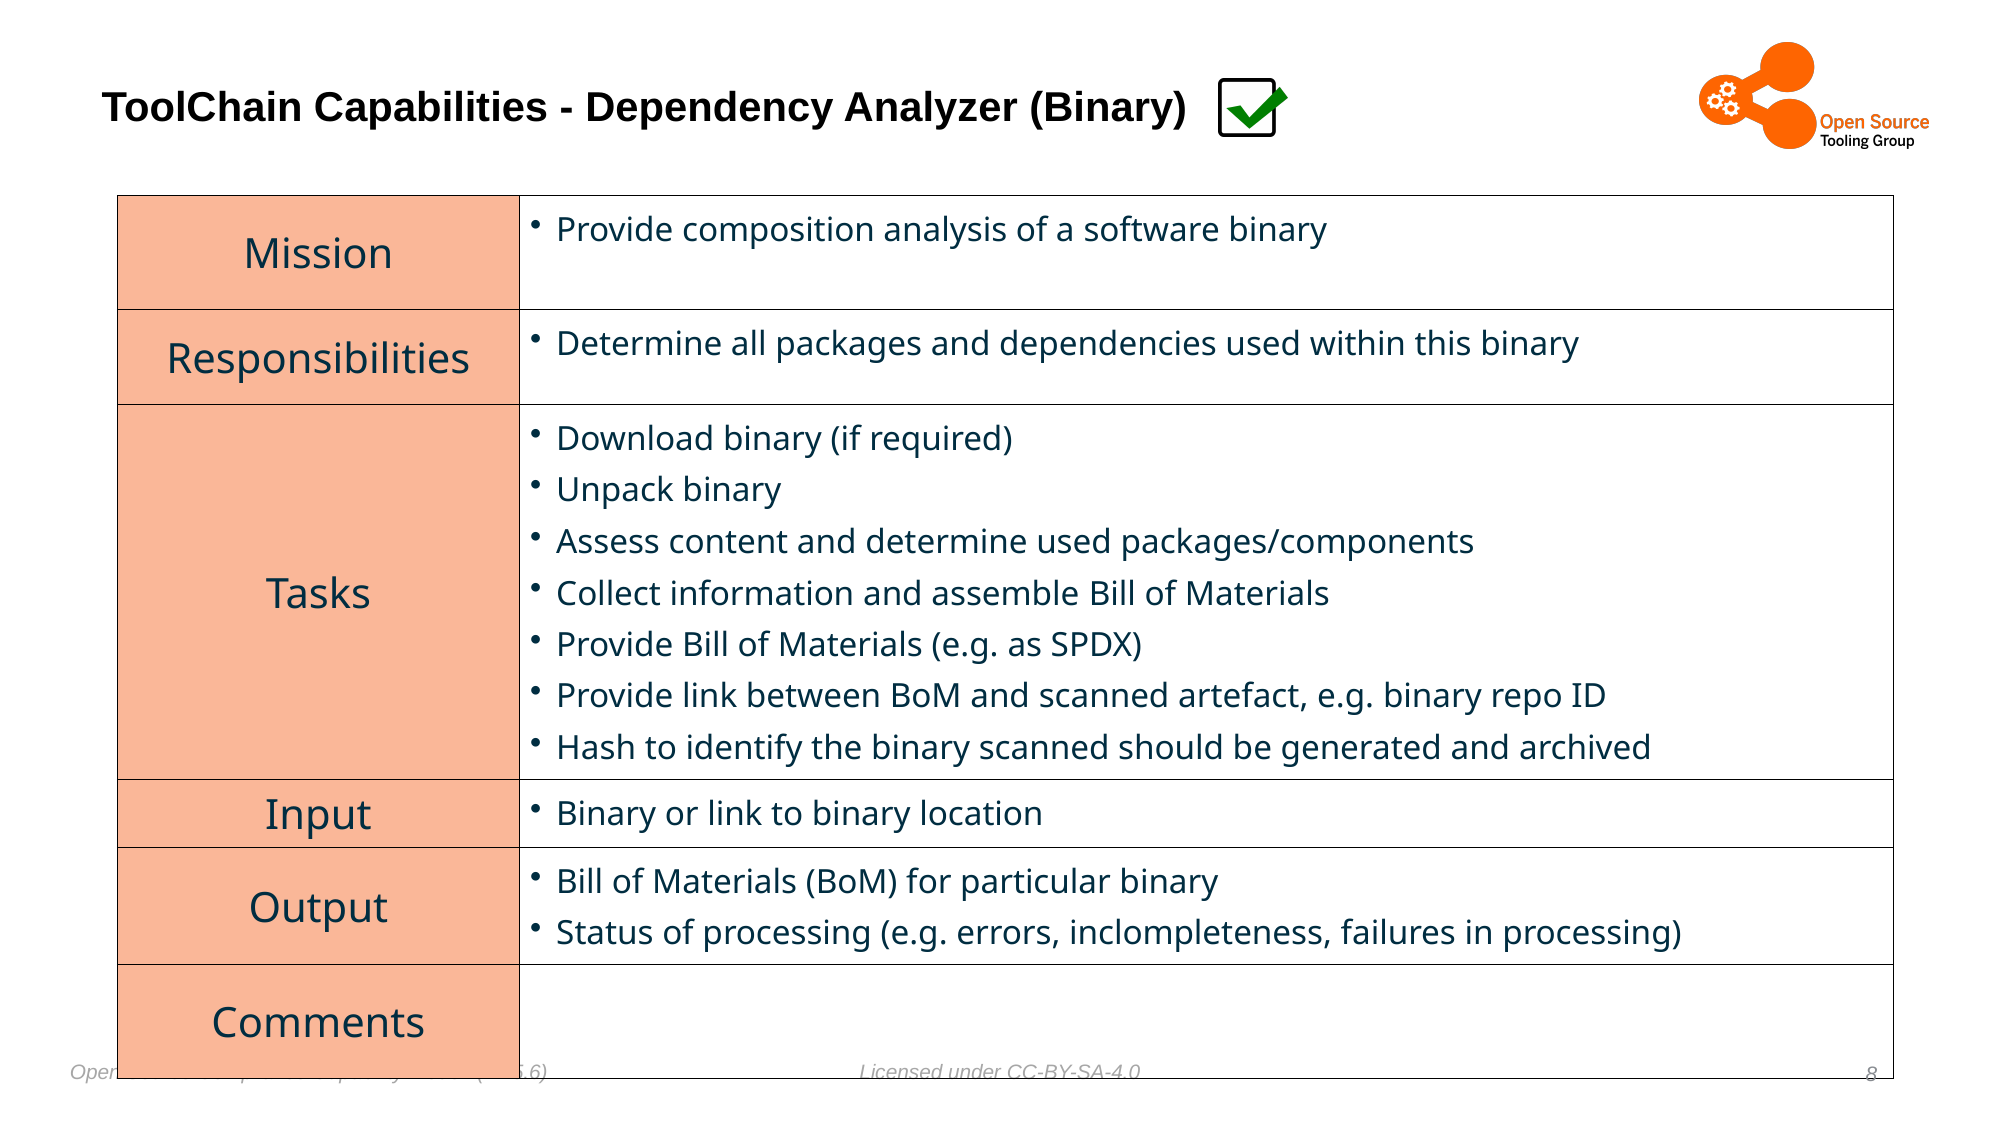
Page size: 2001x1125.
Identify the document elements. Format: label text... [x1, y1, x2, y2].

table_cell Output [118, 848, 519, 964]
table_cell Bill of Materials (BoM) for particular binary Status of processing (e.g. errors, inclompleteness, failures in processing) [520, 848, 1893, 964]
table_cell Determine all packages and dependencies used within this binary [520, 310, 1893, 404]
table_cell Comments [118, 965, 519, 1078]
table_cell Responsibilities [118, 310, 519, 404]
picture [1218, 78, 1289, 137]
table_header Mission [118, 196, 519, 309]
slide_number 8 [1855, 1053, 1886, 1092]
table_cell Tasks [118, 405, 519, 779]
table_cell Binary or link to binary location [520, 780, 1893, 847]
table_cell [520, 965, 1893, 1078]
table_cell Input [118, 780, 519, 847]
table_header Provide composition analysis of a software binary [520, 196, 1893, 309]
picture [1699, 42, 1929, 149]
table_cell Download binary (if required) Unpack binary Assess content and determine used packages/components Collect information and assemble Bill of Materials Provide Bill of Materials (e.g. as SPDX) Provide link between BoM and scanned artefact, e.g. binary repo ID Hash to identify the binary scanned should be generated and archived [520, 405, 1893, 779]
title ToolChain Capabilities - Dependency Analyzer (Binary) [93, 58, 1707, 157]
